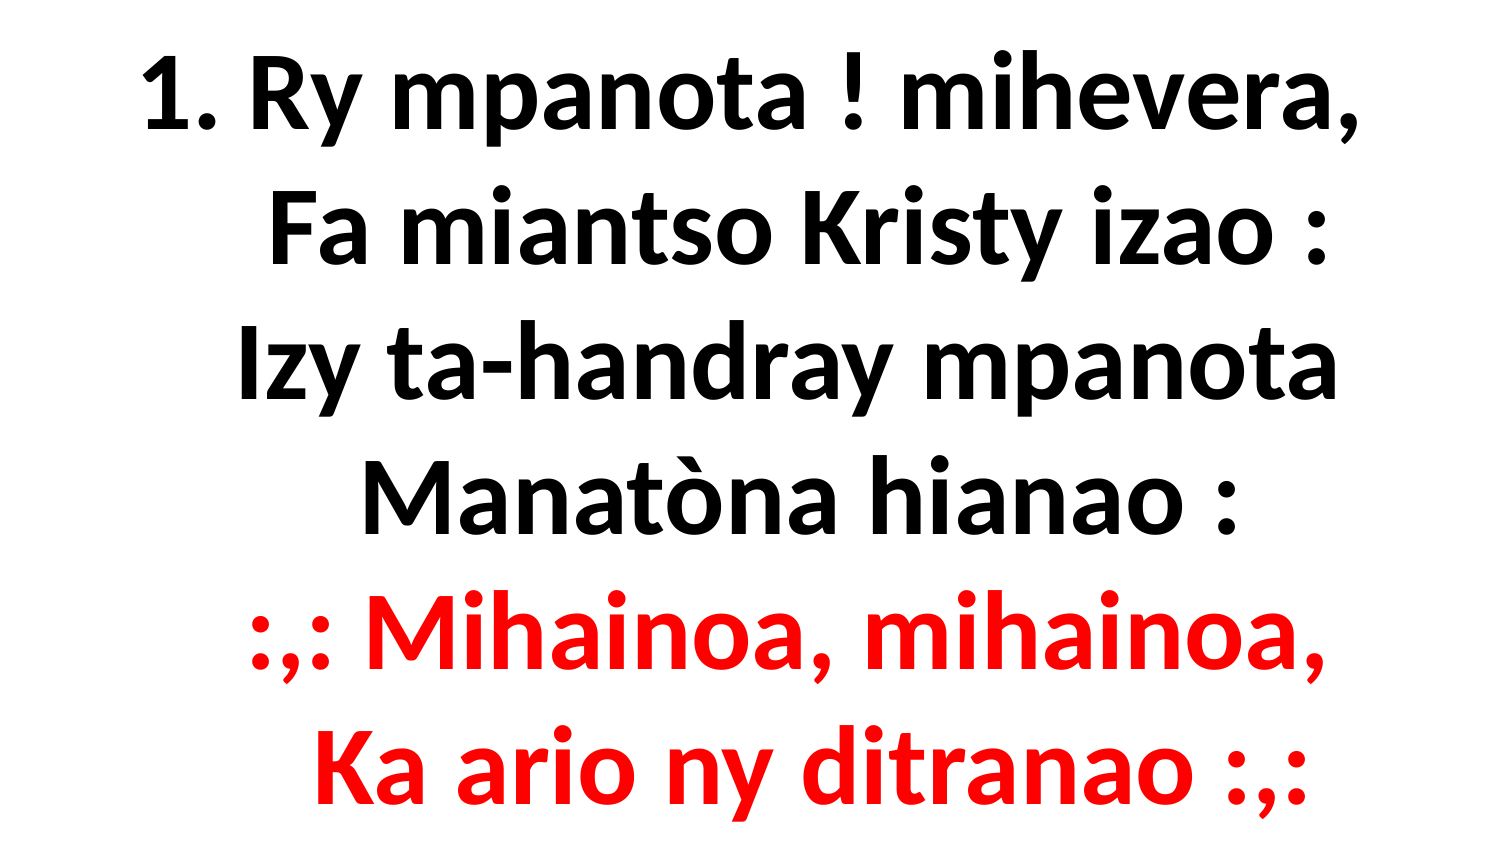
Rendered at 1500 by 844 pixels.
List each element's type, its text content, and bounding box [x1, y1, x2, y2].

title 1. Ry mpanota ! mihevera, Fa miantso Kristy izao : Izy ta-handray mpanota Manatòna hianao : :,: Mihainoa, mihainoa, Ka ario ny ditranao :,: [0, 0, 1500, 844]
